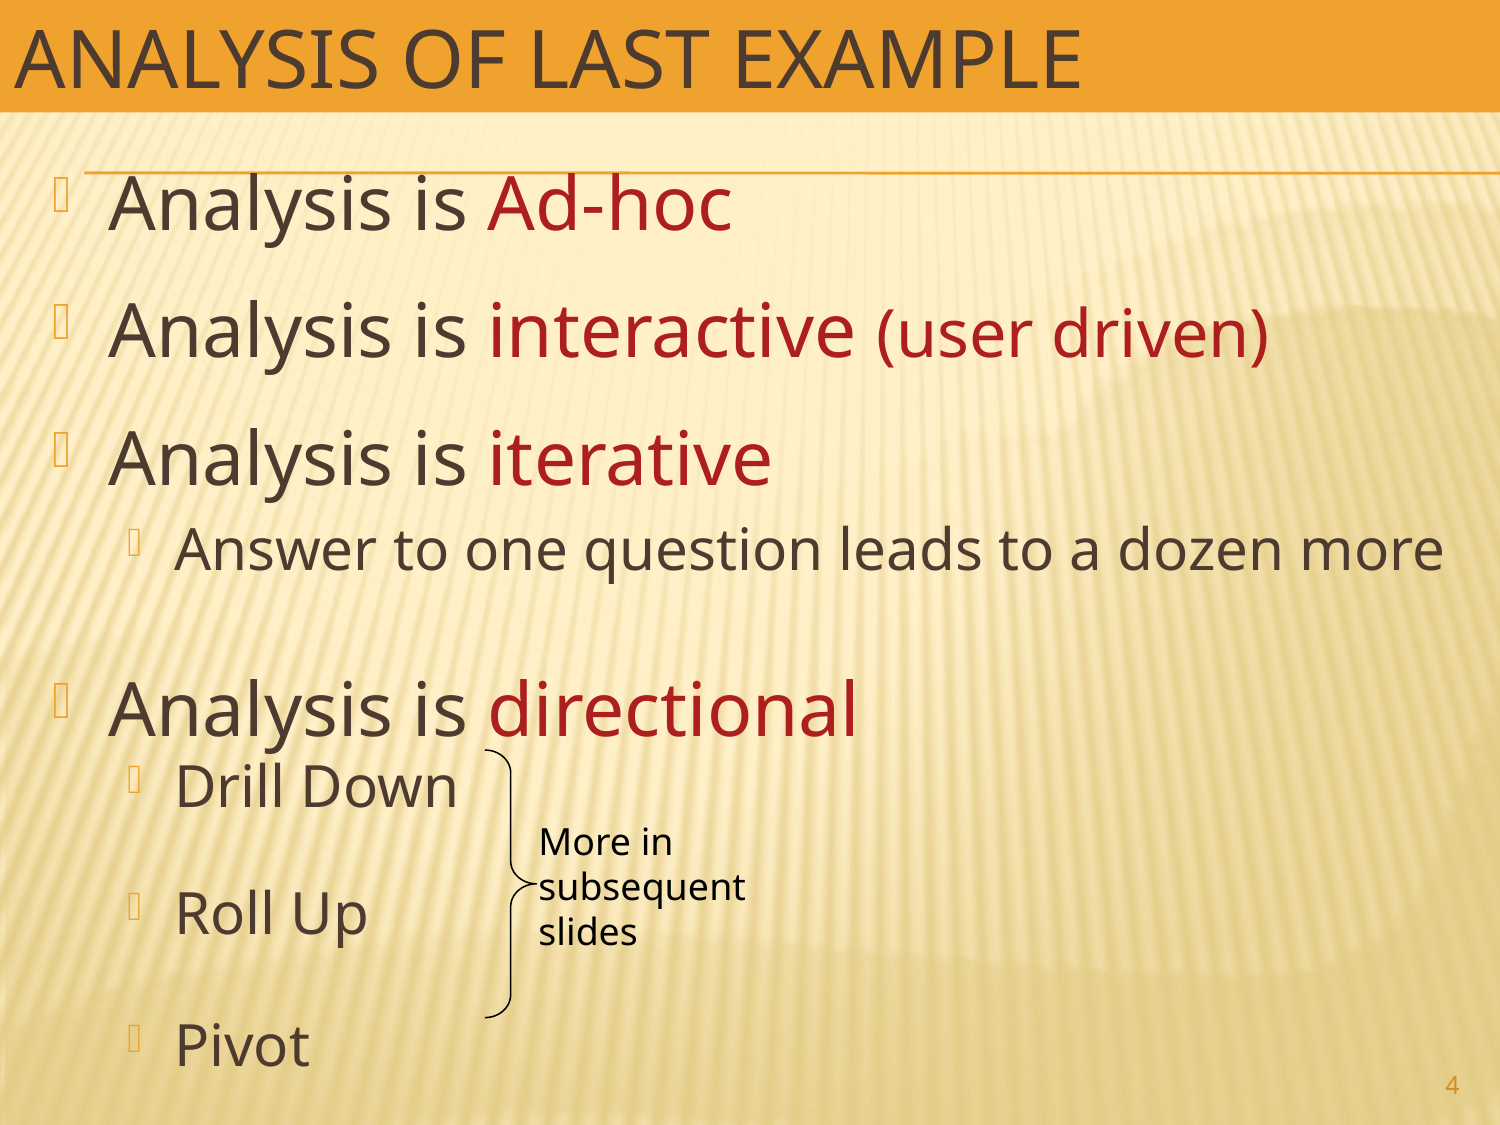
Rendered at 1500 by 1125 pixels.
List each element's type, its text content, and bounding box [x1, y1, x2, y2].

footer Shah, 2015 [587, 12, 1063, 60]
list Analysis is Ad-hoc Analysis is interactive (user driven) Analysis is iterative Answer to one question leads to a dozen more Analysis is directional Drill Down Roll Up Pivot [37, 125, 1475, 1063]
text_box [484, 749, 766, 1018]
slide_number 4 [1350, 1061, 1475, 1103]
title Analysis of last example [0, 0, 1500, 113]
